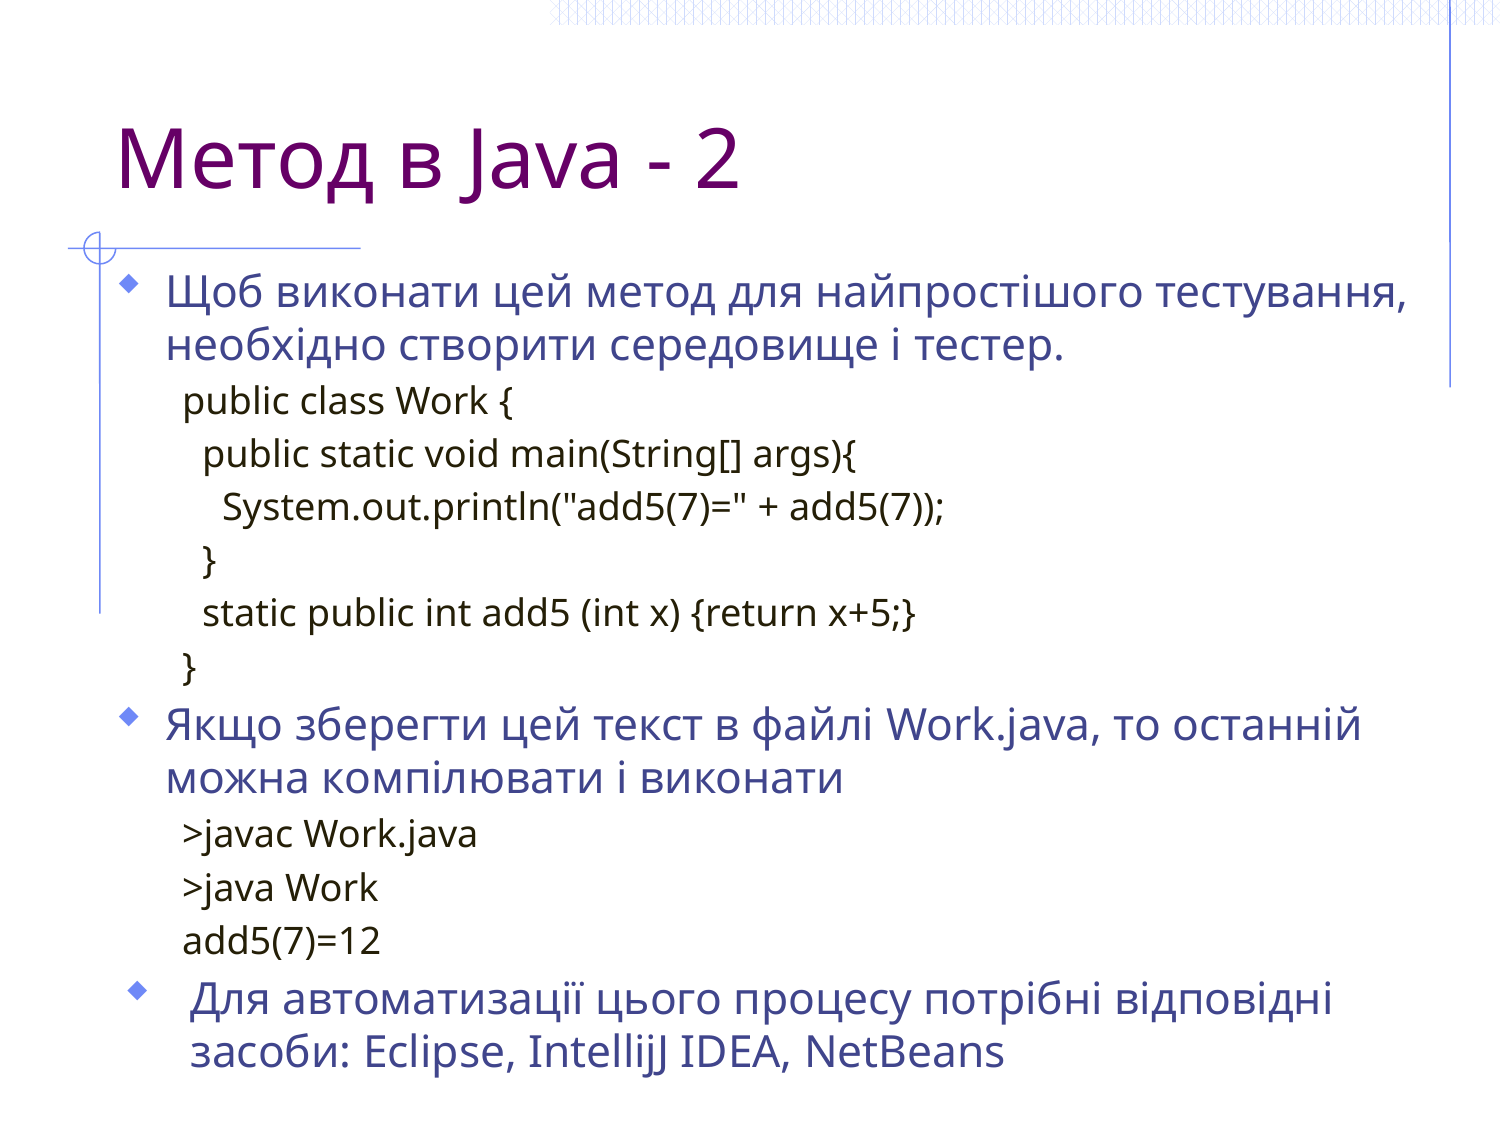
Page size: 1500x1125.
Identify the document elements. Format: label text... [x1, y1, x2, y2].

list Щоб виконати цей метод для найпростішого тестування, необхідно створити середовище і тестер. public class Work { public static void main(String[] args){ System.out.println("add5(7)=" + add5(7)); } static public int add5 (int x) {return x+5;} } Якщо зберегти цей текст в файлі Work.java, то останній можна компілювати і виконати >javac Work.java >java Work add5(7)=12 Для автоматизації цього процесу потрібні відповідні засоби: Eclipse, IntellijJ IDEA, NetBeans [99, 255, 1459, 1094]
title Метод в Java - 2 [99, 75, 1375, 213]
